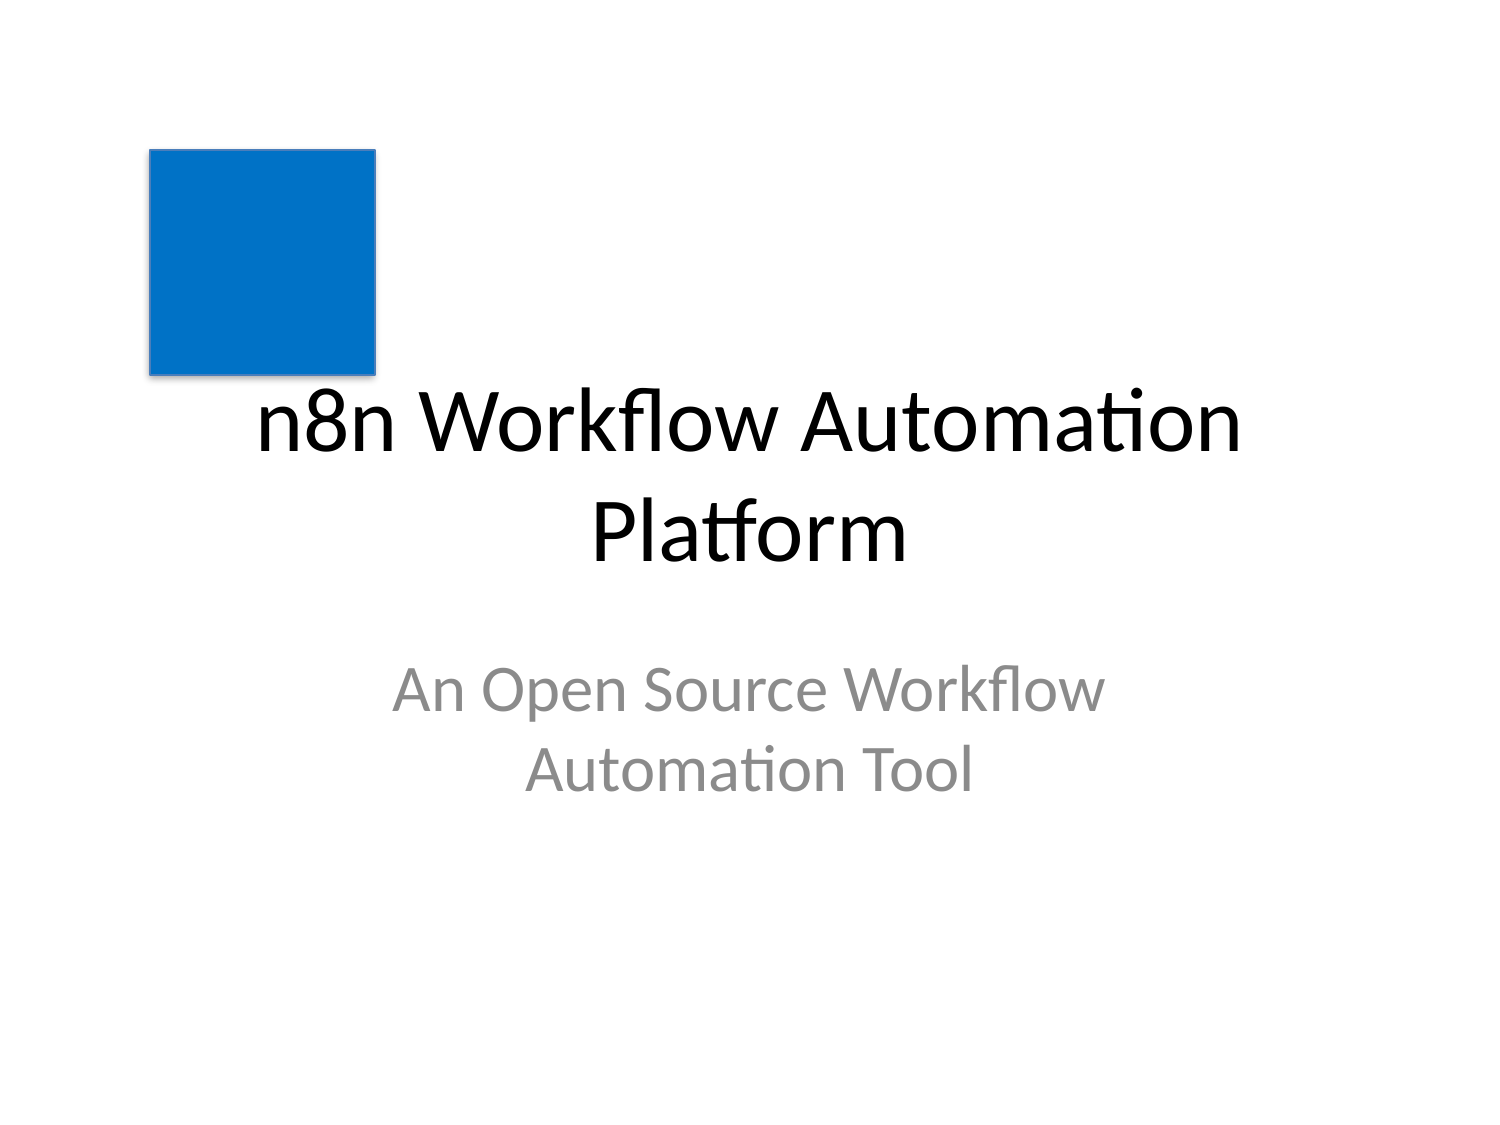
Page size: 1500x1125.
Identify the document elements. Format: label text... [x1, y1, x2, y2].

text_box [149, 149, 376, 376]
title n8n Workflow Automation Platform [112, 349, 1388, 591]
subtitle An Open Source Workflow Automation Tool [225, 637, 1275, 925]
